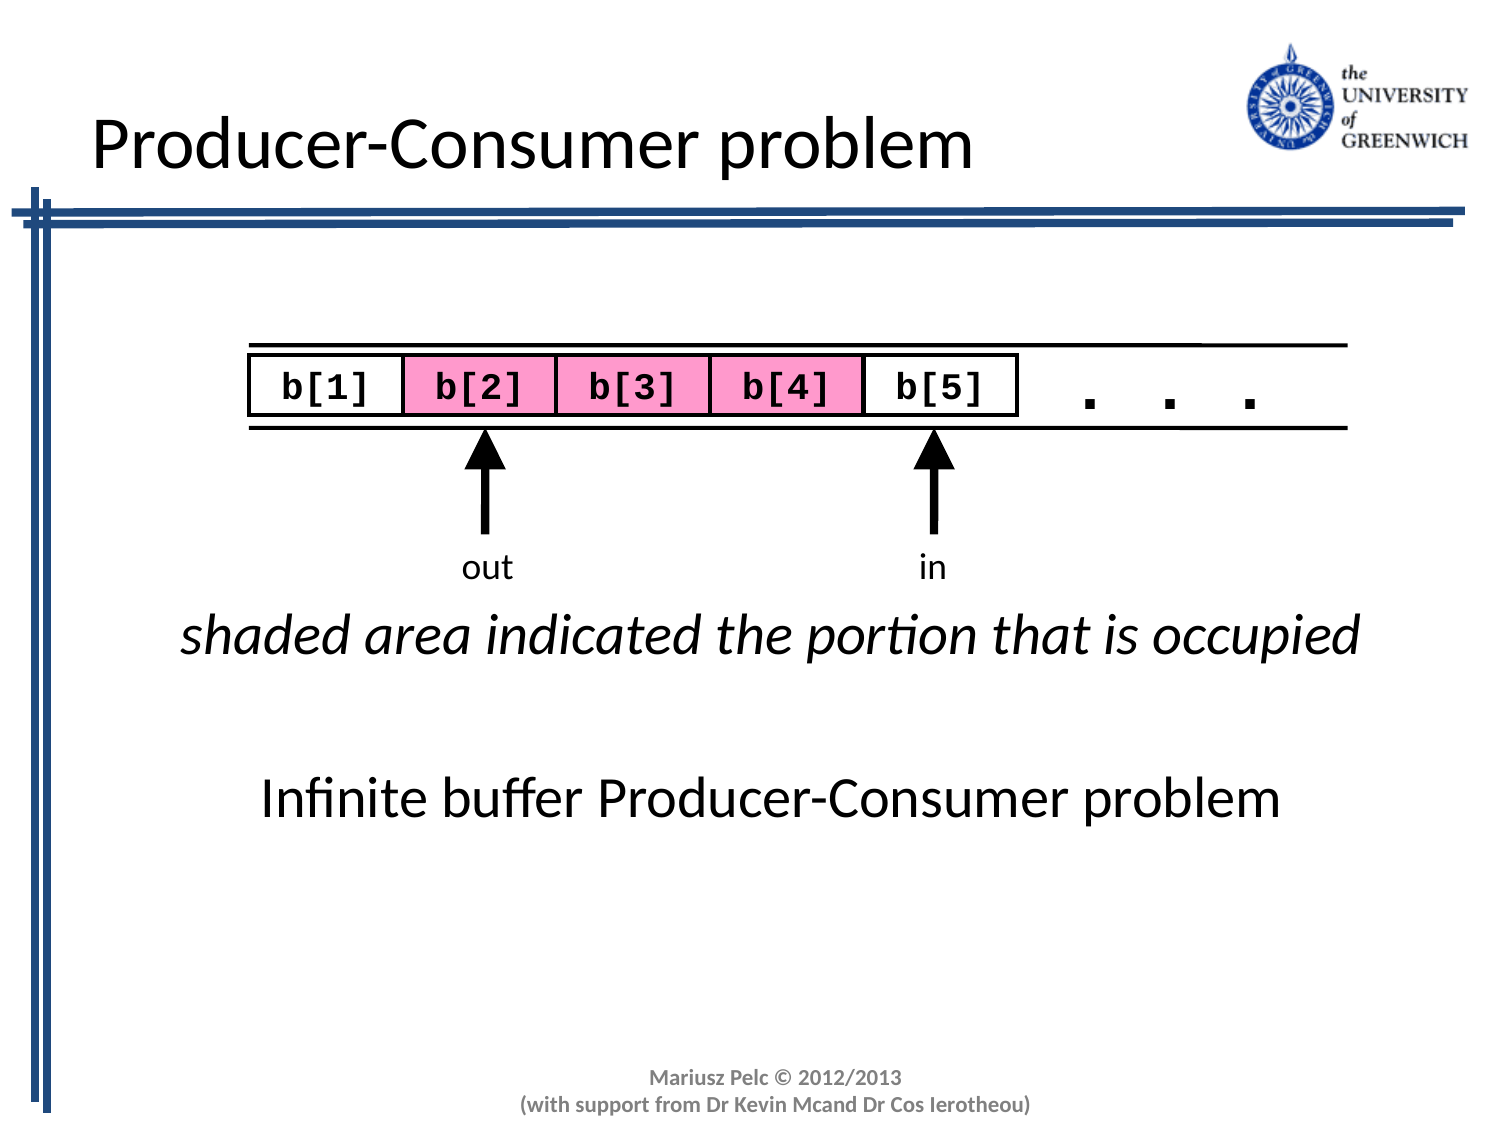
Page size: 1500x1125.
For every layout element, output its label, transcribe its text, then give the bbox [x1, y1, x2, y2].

picture [1241, 34, 1477, 159]
list shaded area indicated the portion that is occupied Infinite buffer Producer-Consumer problem [76, 262, 1467, 1005]
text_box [248, 335, 1348, 610]
text_box Mariusz Pelc © 2012/2013 (with support from Dr Kevin Mcand Dr Cos Ierotheou) [504, 1054, 1047, 1125]
title Producer-Consumer problem [76, 45, 1226, 208]
